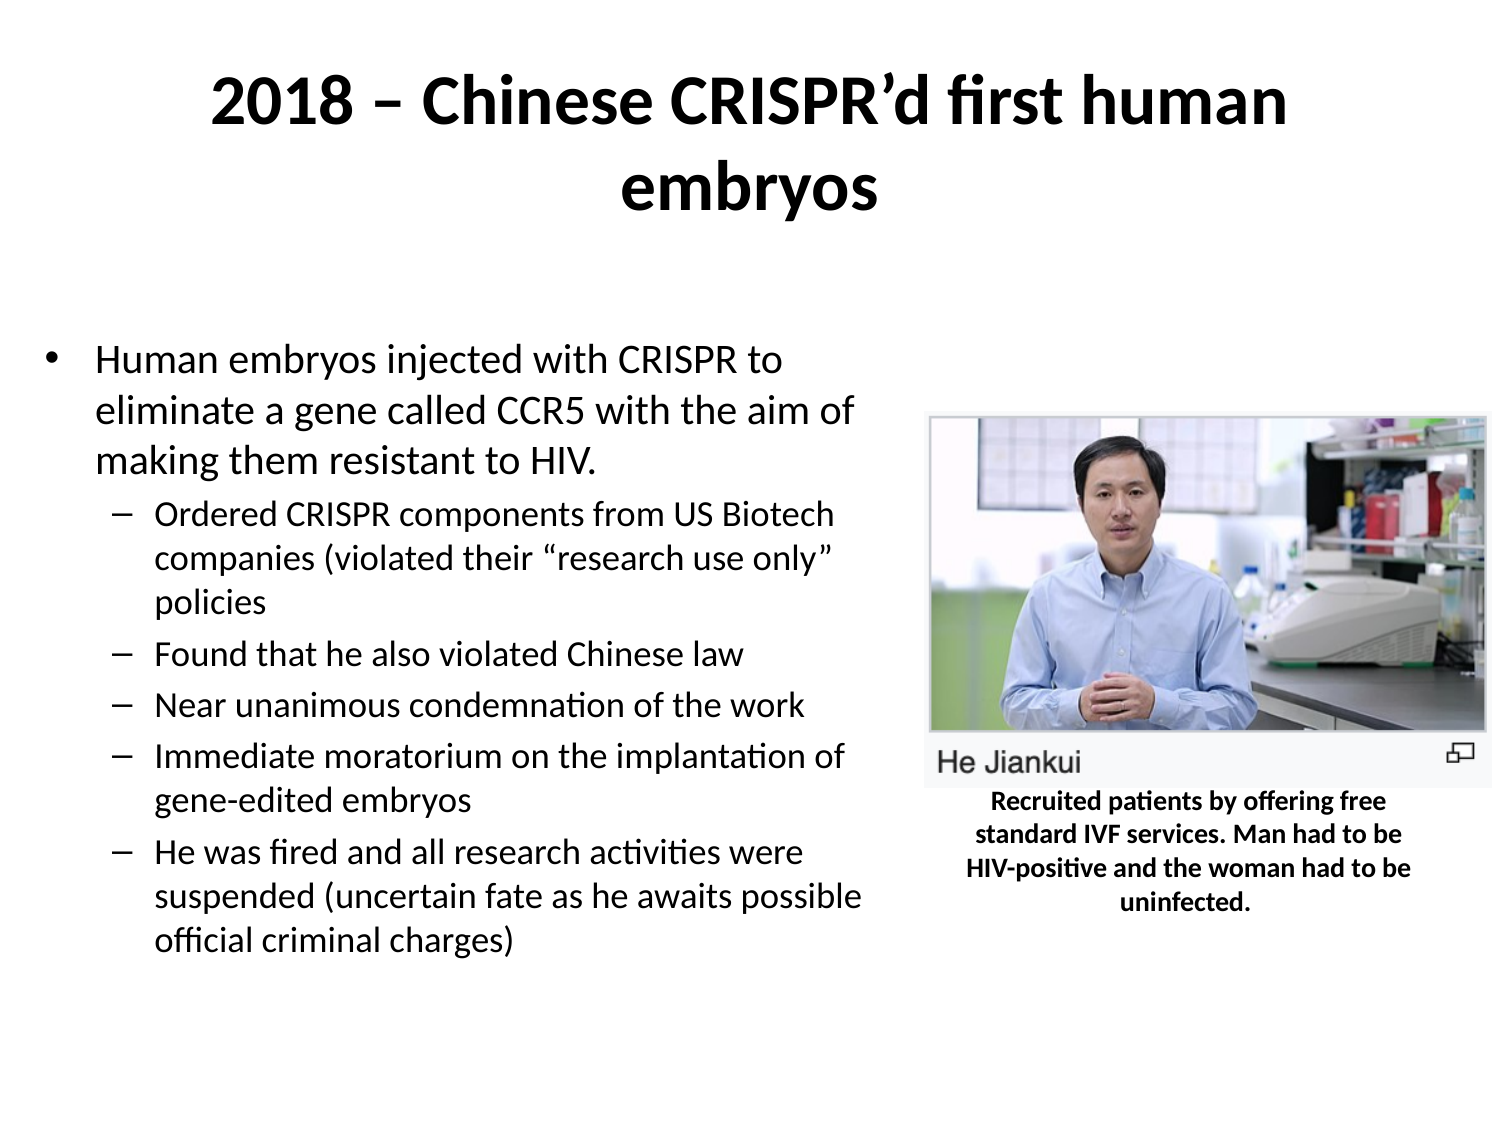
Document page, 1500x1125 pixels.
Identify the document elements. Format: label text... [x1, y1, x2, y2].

text_box Recruited patients by offering free standard IVF services. Man had to be HIV-positive and the woman had to be uninfected. [947, 797, 1431, 925]
title 2018 – Chinese CRISPR’d first human embryos [75, 45, 1425, 233]
list Human embryos injected with CRISPR to eliminate a gene called CCR5 with the aim of making them resistant to HIV. Ordered CRISPR components from US Biotech companies (violated their “research use only” policies Found that he also violated Chinese law Near unanimous condemnation of the work Immediate moratorium on the implantation of gene-edited embryos He was fired and all research activities were suspended (uncertain fate as he awaits possible official criminal charges) [29, 324, 900, 985]
picture [924, 411, 1492, 789]
